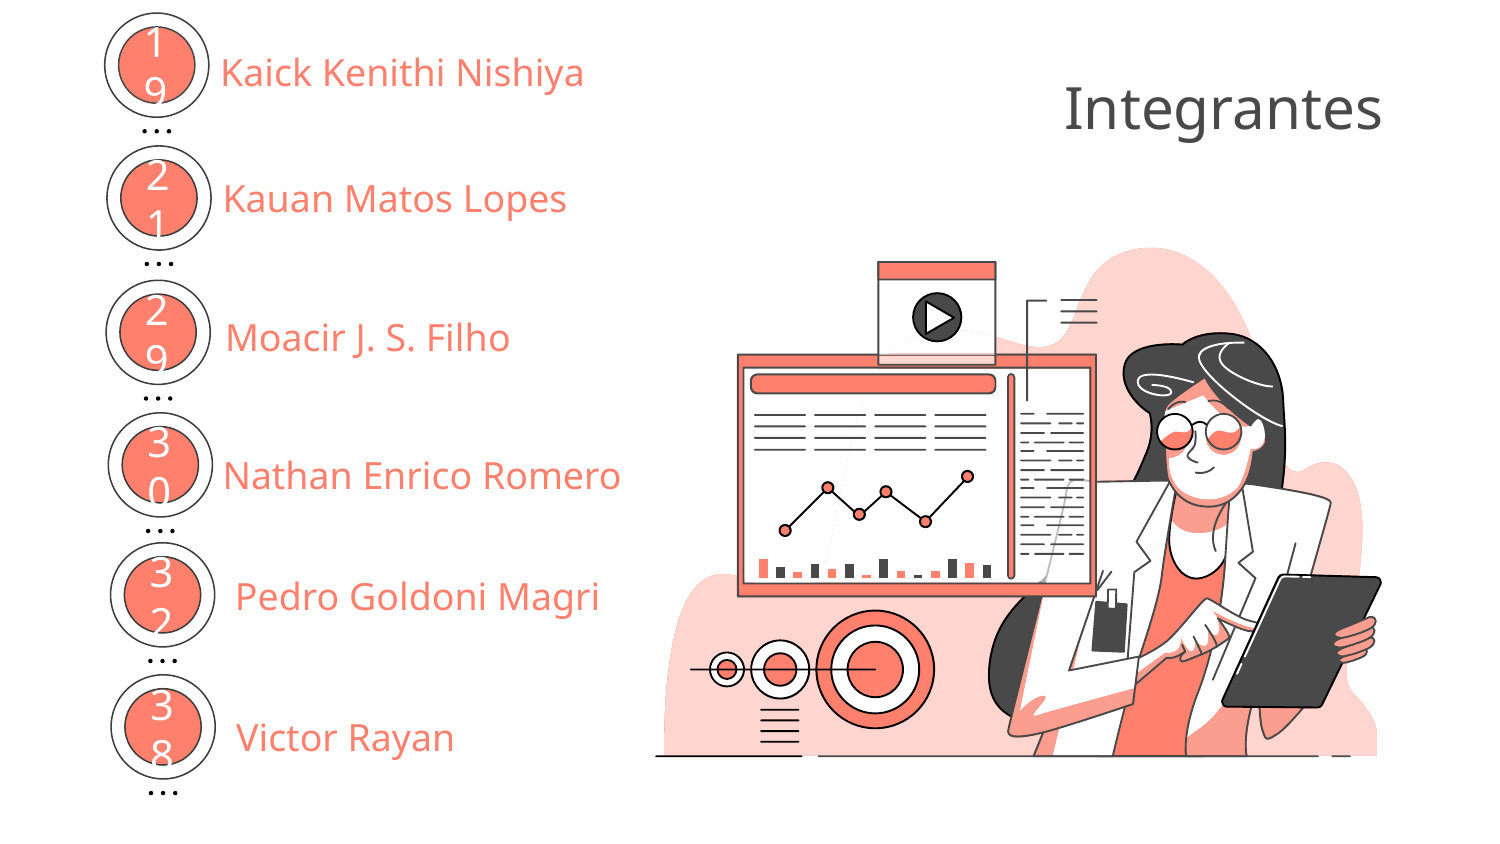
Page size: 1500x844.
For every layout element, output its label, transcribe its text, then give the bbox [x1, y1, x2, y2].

text_box Victor Rayan [221, 692, 649, 756]
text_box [110, 542, 215, 664]
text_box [654, 247, 1383, 758]
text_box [106, 145, 212, 267]
title Integrantes [968, 58, 1398, 153]
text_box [110, 674, 216, 796]
subtitle Kaick Kenithi Nishiya [220, 26, 650, 90]
text_box Pedro Goldoni Magri [220, 551, 649, 614]
subtitle Kauan Matos Lopes [222, 152, 652, 216]
subtitle Moacir J. S. Filho [224, 292, 649, 356]
subtitle Nathan Enrico Romero [222, 430, 649, 494]
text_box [105, 279, 211, 401]
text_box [108, 412, 213, 534]
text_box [104, 12, 210, 134]
